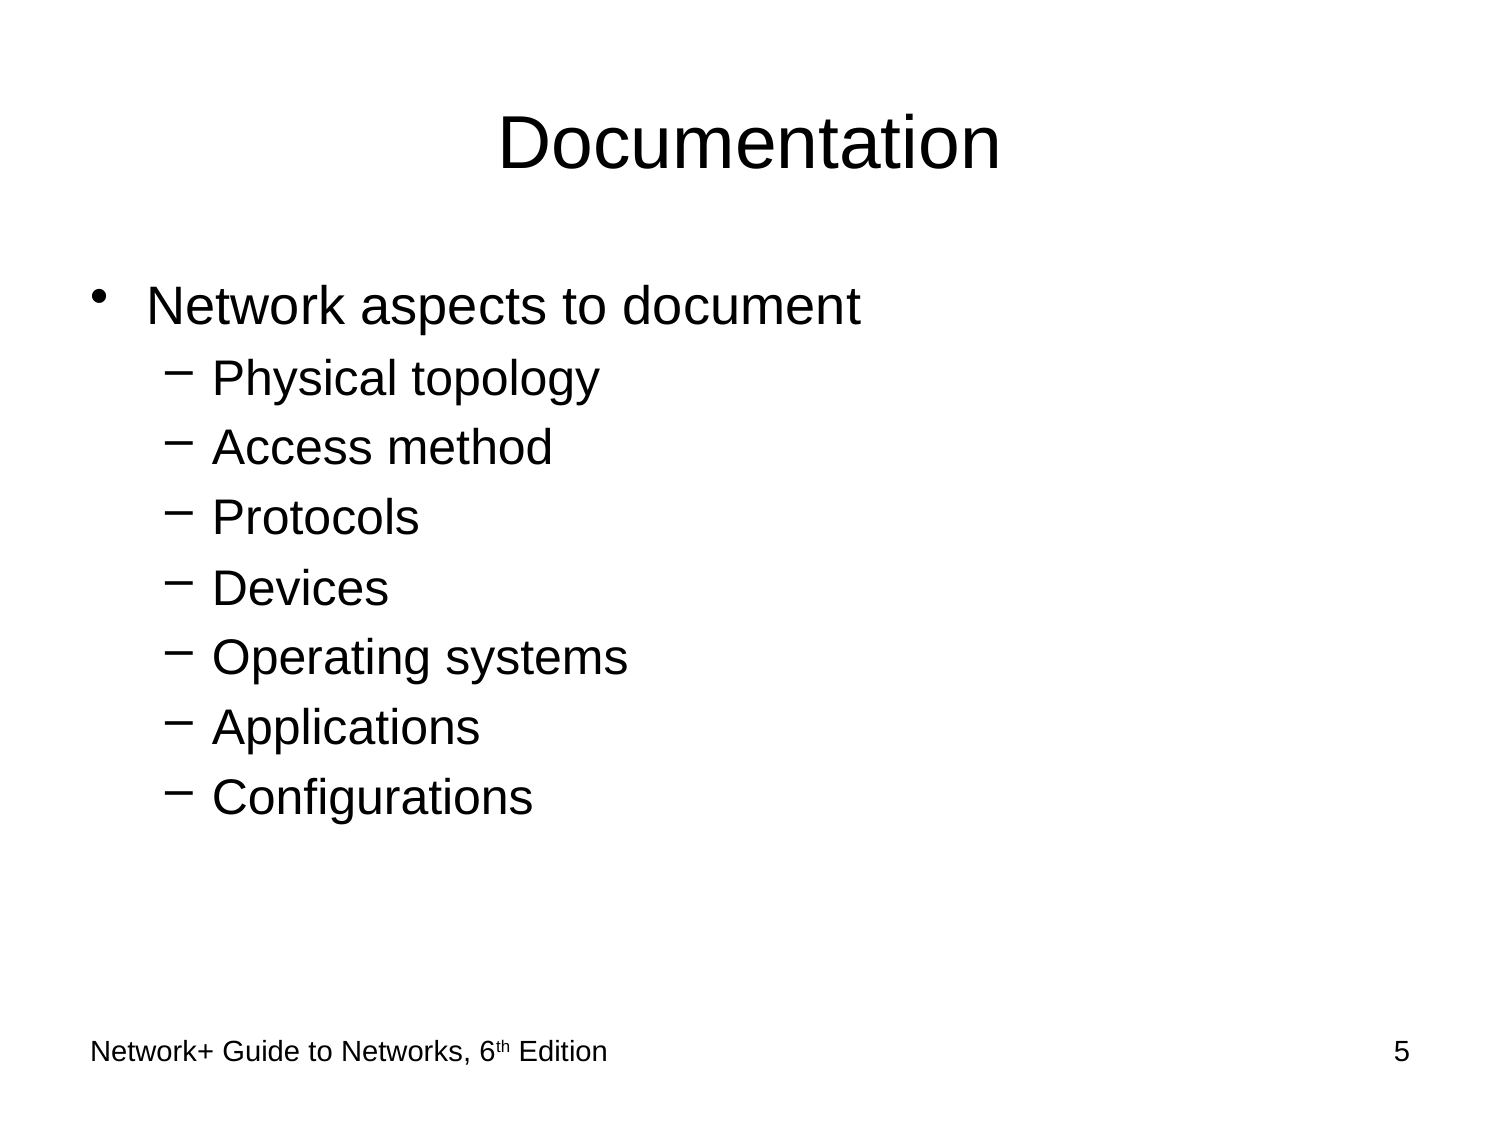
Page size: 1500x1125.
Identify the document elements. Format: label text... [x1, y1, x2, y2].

footer Network+ Guide to Networks, 6th Edition [74, 1024, 988, 1103]
list Network aspects to document Physical topology Access method Protocols Devices Operating systems Applications Configurations [75, 262, 1425, 1005]
title Documentation [75, 45, 1425, 233]
slide_number 5 [1074, 1024, 1426, 1103]
